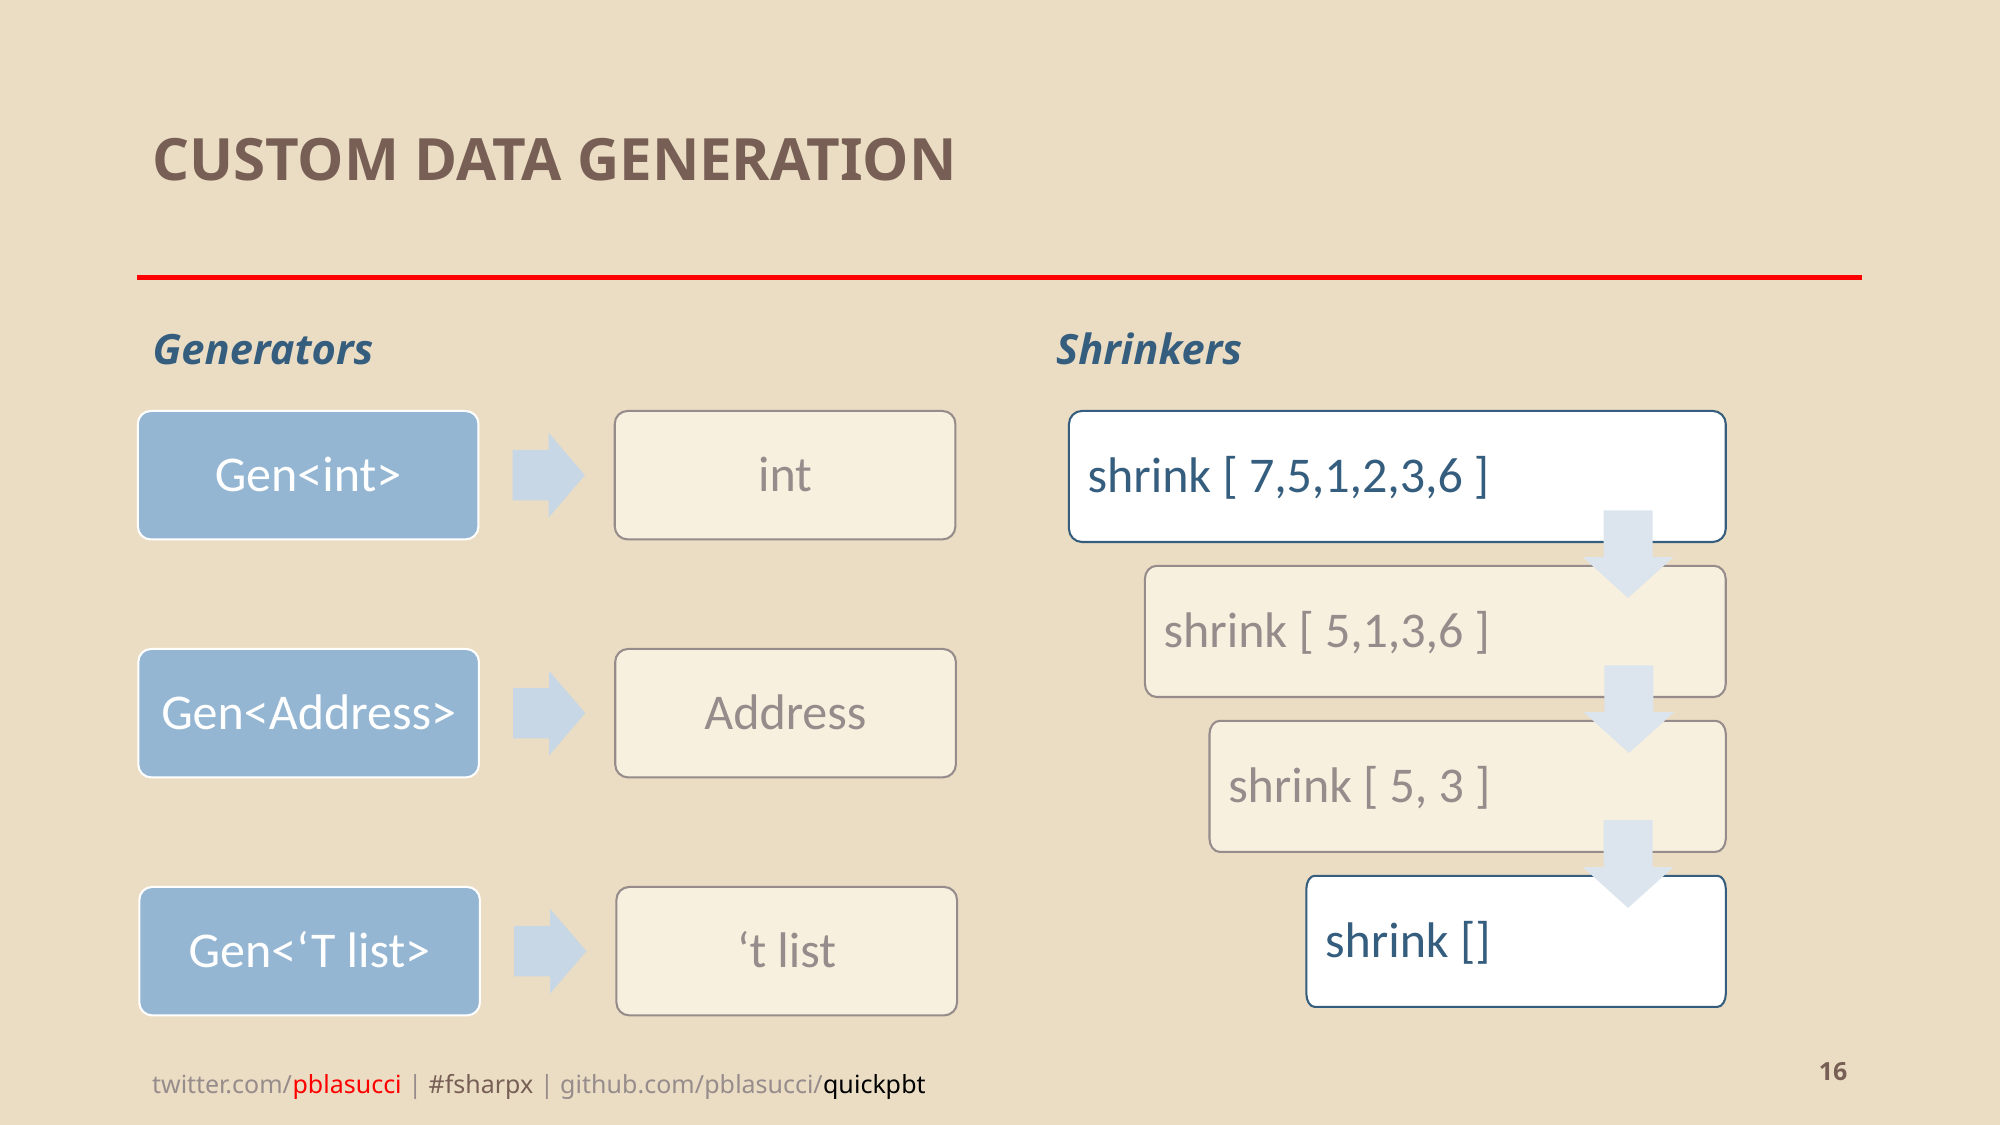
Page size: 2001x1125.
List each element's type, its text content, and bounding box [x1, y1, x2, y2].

title CUSTOM DATA GENERATION [137, 59, 1863, 264]
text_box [1306, 821, 1726, 1007]
slide_number 16 [1412, 1042, 1863, 1103]
text_box Gen<‘T list> [138, 885, 481, 1017]
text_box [513, 648, 956, 778]
text_box shrink [ 7,5,1,2,3,6 ] [1067, 409, 1727, 544]
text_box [514, 886, 958, 1016]
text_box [1209, 666, 1726, 852]
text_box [1144, 511, 1726, 697]
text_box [512, 410, 956, 540]
list Generators [137, 291, 984, 411]
text_box Gen<Address> [137, 647, 480, 779]
text_box Gen<int> [136, 409, 480, 541]
list Shrinkers [1040, 291, 1863, 411]
